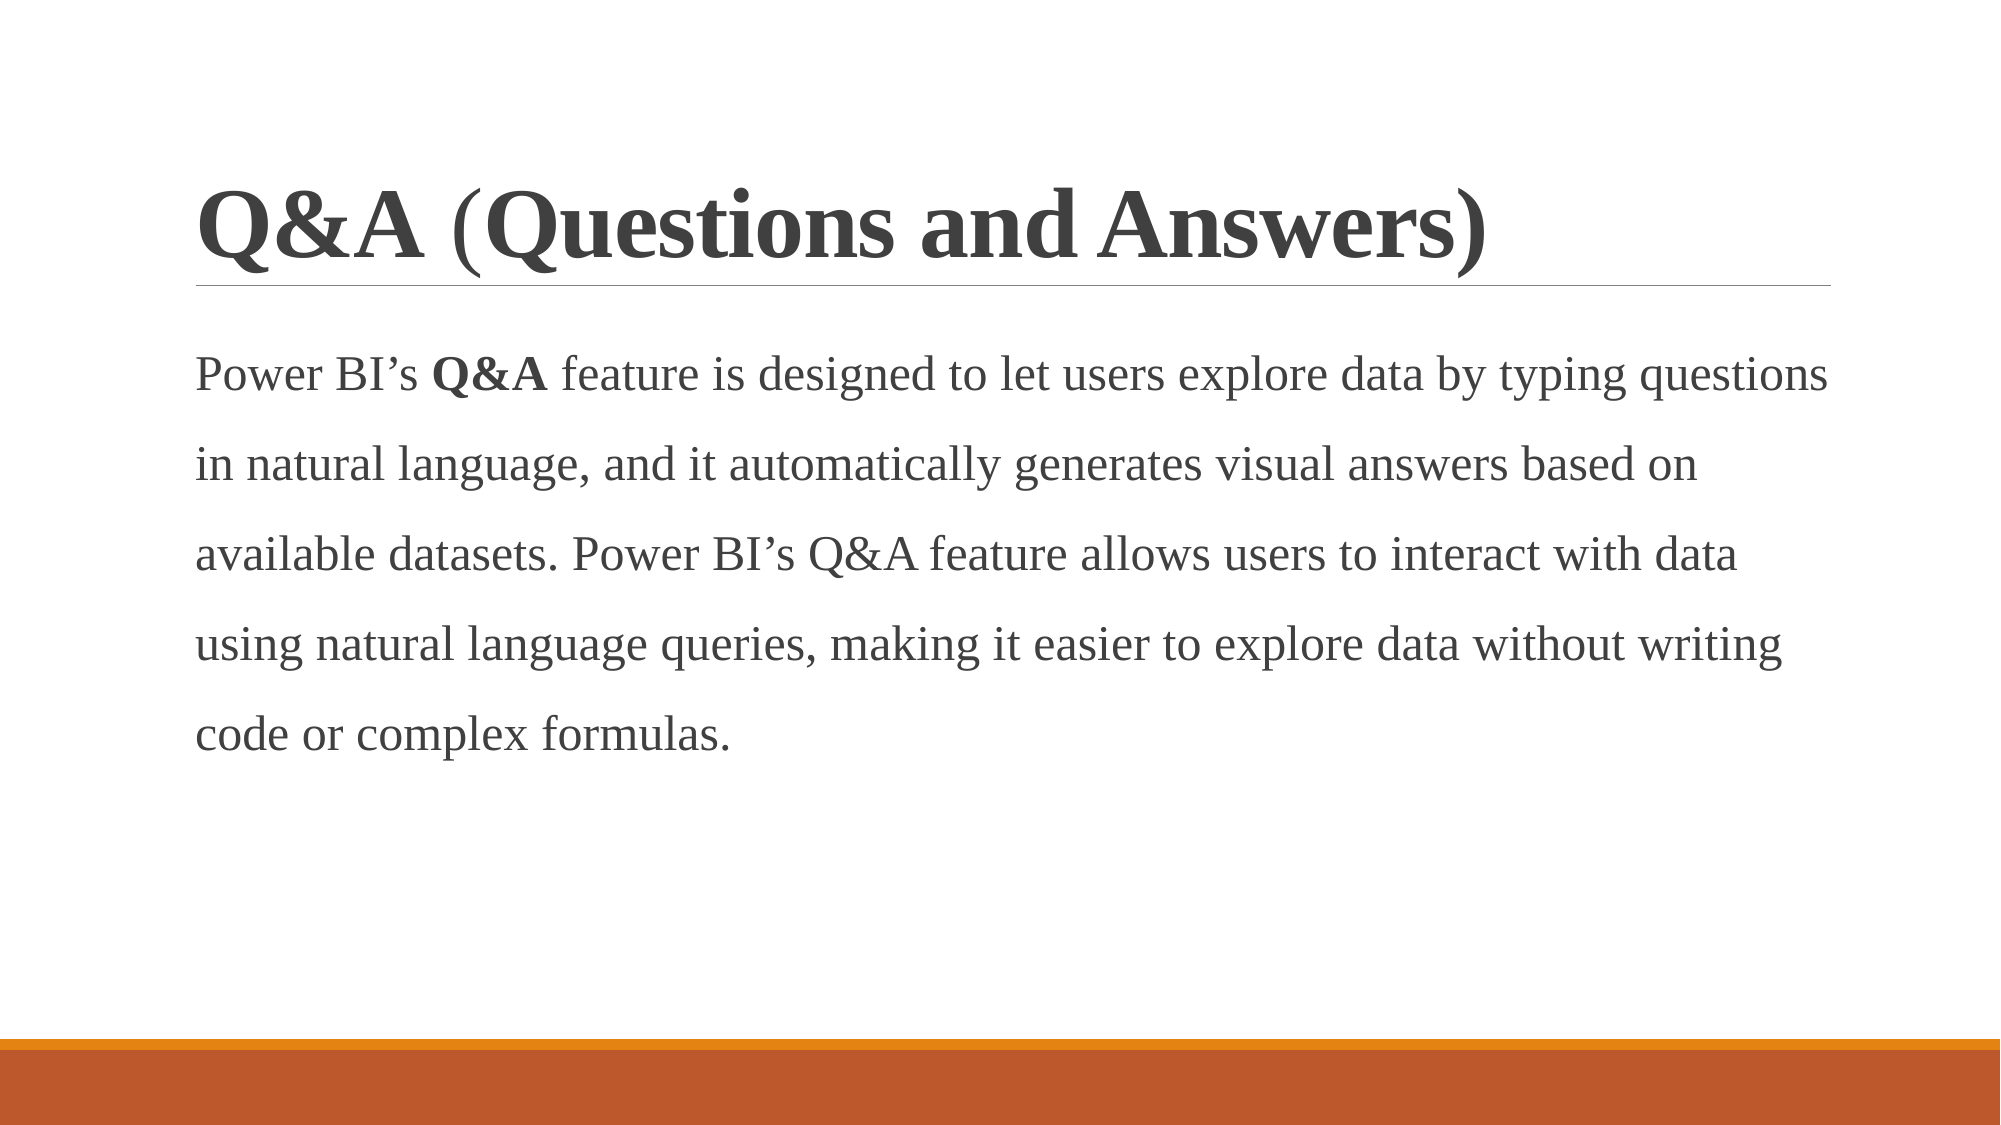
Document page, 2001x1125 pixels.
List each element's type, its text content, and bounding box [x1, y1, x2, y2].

title Q&A (Questions and Answers) [180, 47, 1830, 285]
list Power BI’s Q&A feature is designed to let users explore data by typing questions in natural language, and it automatically generates visual answers based on available datasets. Power BI’s Q&A feature allows users to interact with data using natural language queries, making it easier to explore data without writing code or complex formulas. [180, 302, 1830, 963]
